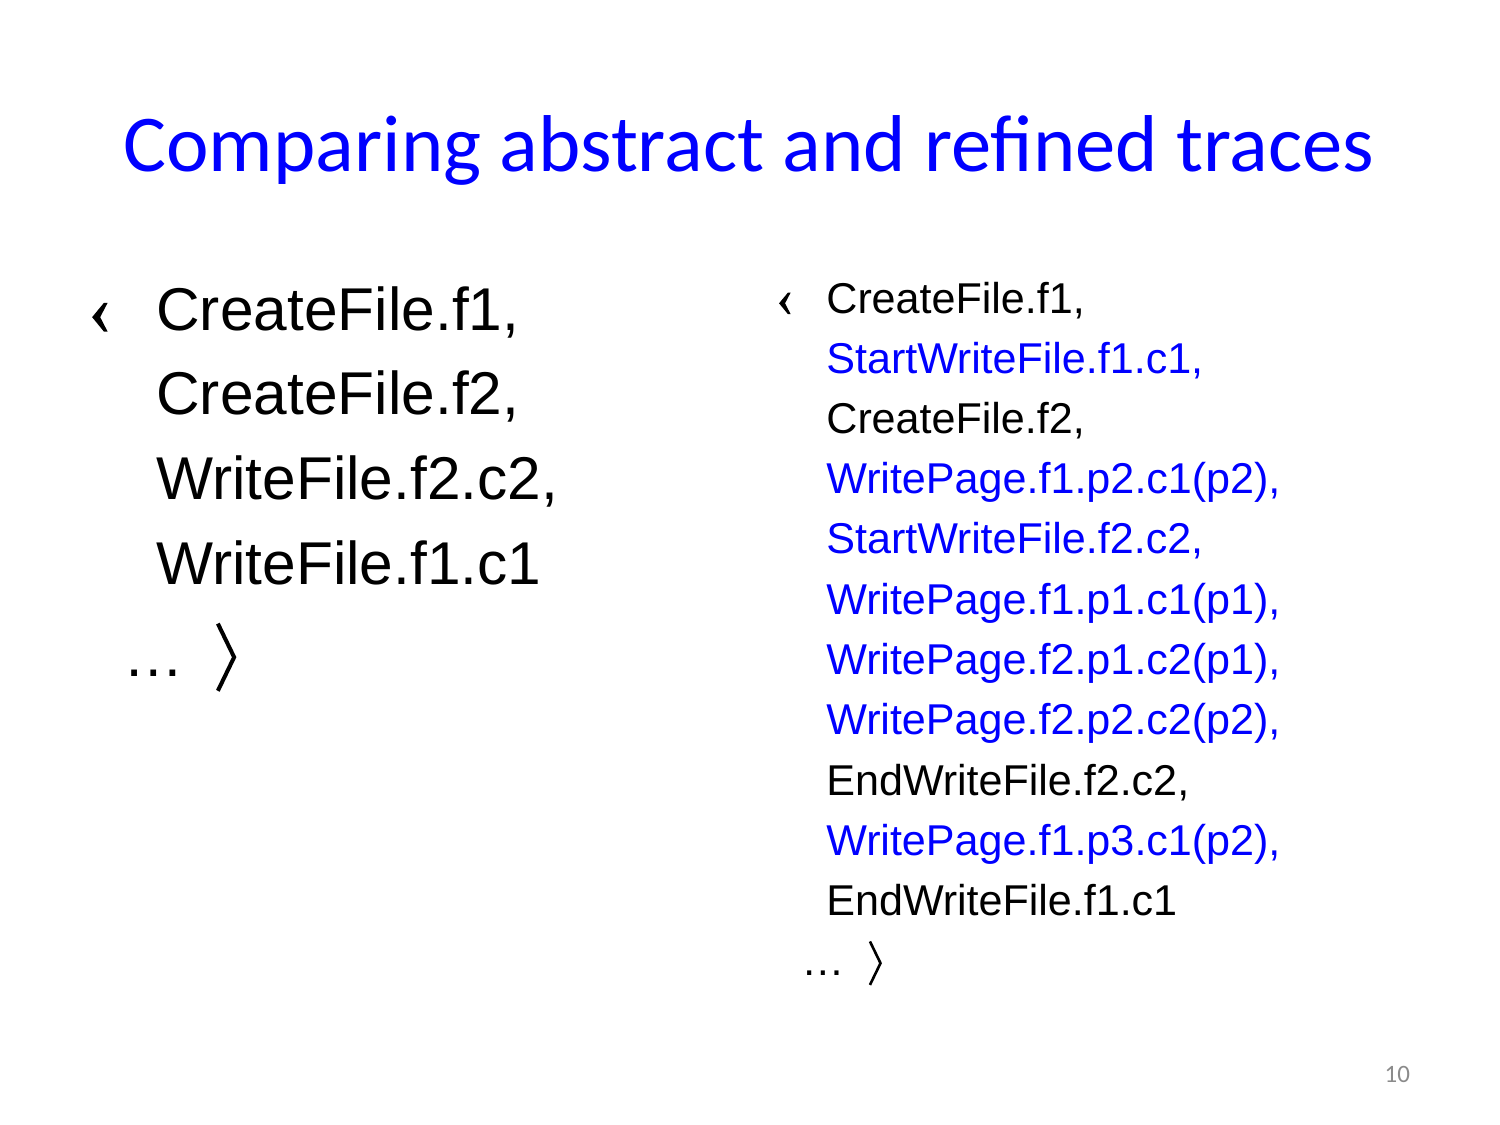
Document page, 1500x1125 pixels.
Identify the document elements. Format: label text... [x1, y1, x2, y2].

slide_number 10 [1074, 1042, 1425, 1103]
list  CreateFile.f1, StartWriteFile.f1.c1, CreateFile.f2, WritePage.f1.p2.c1(p2), StartWriteFile.f2.c2, WritePage.f1.p1.c1(p1), WritePage.f2.p1.c2(p1), WritePage.f2.p2.c2(p2), EndWriteFile.f2.c2, WritePage.f1.p3.c1(p2), EndWriteFile.f1.c1 …  [762, 262, 1425, 1005]
title Comparing abstract and refined traces [75, 45, 1425, 233]
list  CreateFile.f1, CreateFile.f2, WriteFile.f2.c2, WriteFile.f1.c1 …  [75, 262, 738, 1005]
